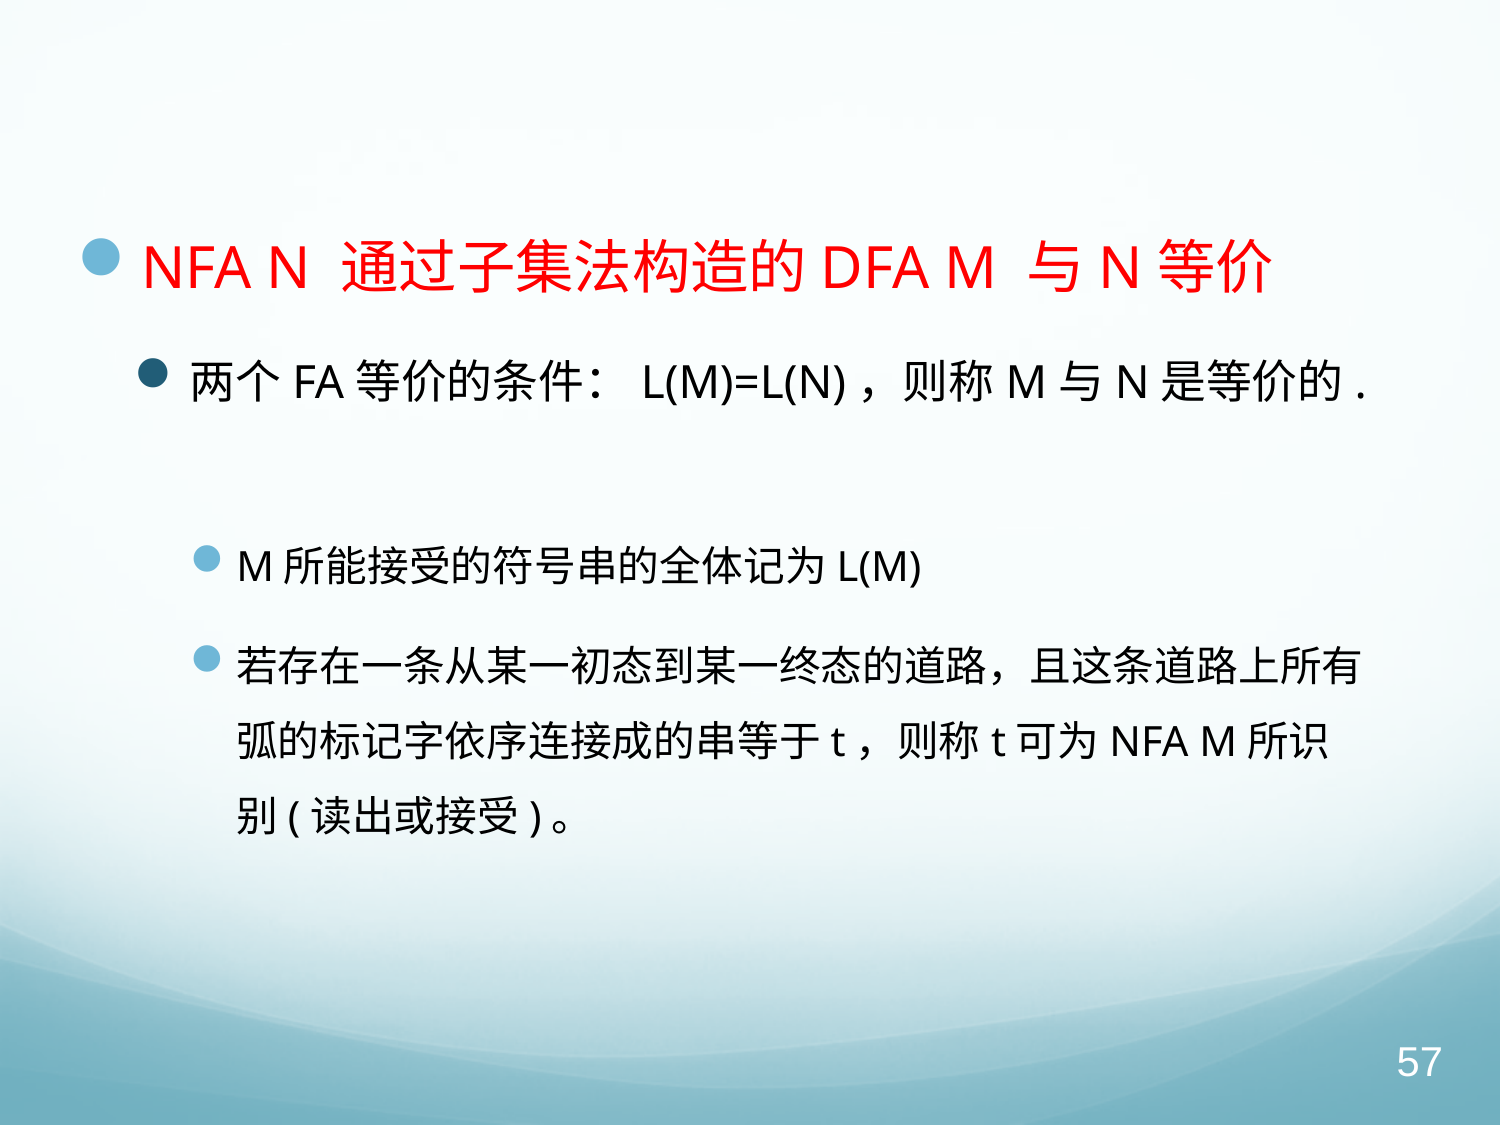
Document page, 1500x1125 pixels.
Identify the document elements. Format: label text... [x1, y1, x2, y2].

list NFA N 通过子集法构造的DFA M 与N等价 两个FA等价的条件：L(M)=L(N)，则称M与N是等价的. M所能接受的符号串的全体记为L(M) 若存在一条从某一初态到某一终态的道路，且这条道路上所有弧的标记字依序连接成的串等于t，则称t可为NFA M所识别(读出或接受)。 [62, 187, 1382, 900]
slide_number 57 [1295, 1029, 1459, 1090]
